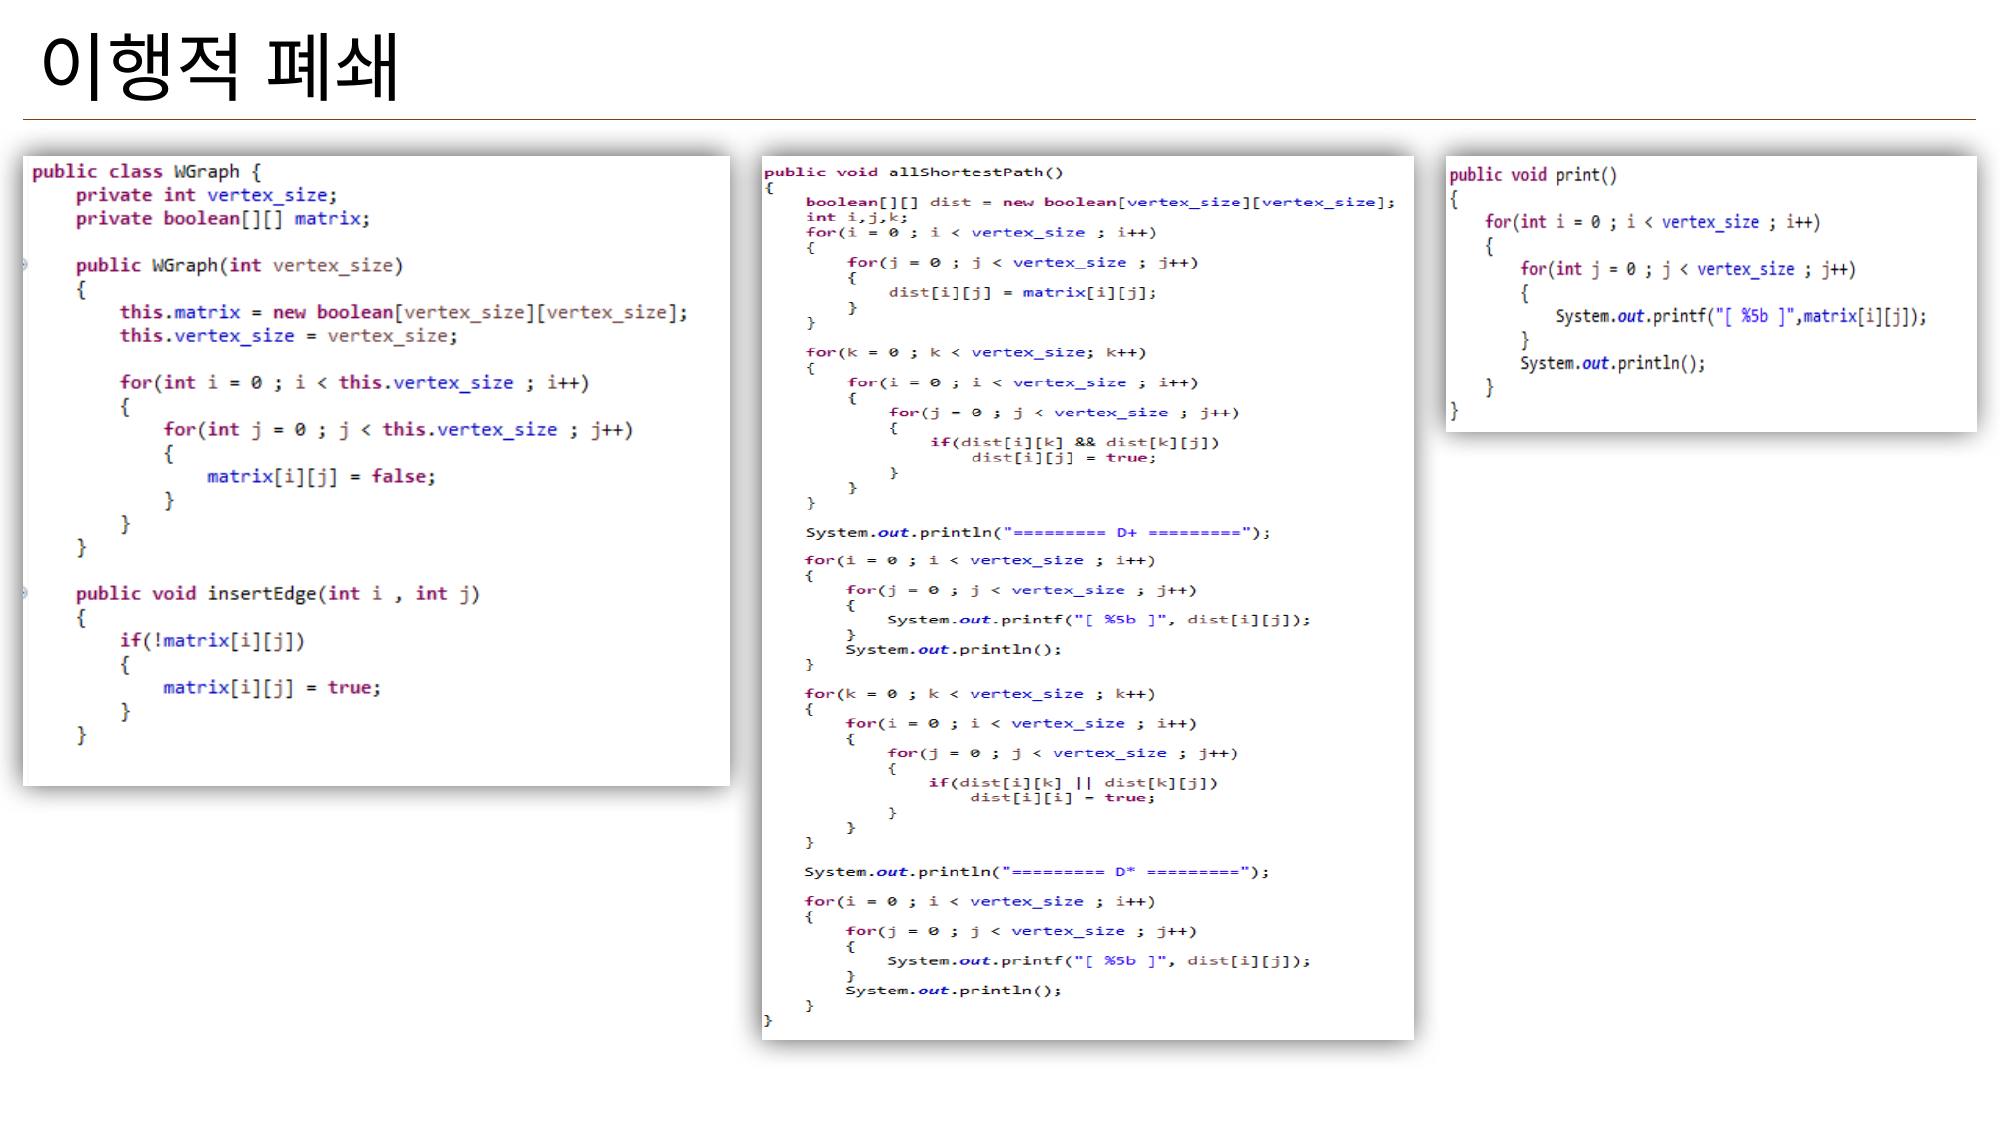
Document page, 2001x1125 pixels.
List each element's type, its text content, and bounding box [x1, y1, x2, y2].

picture [762, 156, 1414, 1040]
text_box 이행적 폐쇄 [23, 13, 1977, 119]
picture [1445, 156, 1977, 432]
picture [23, 156, 730, 786]
